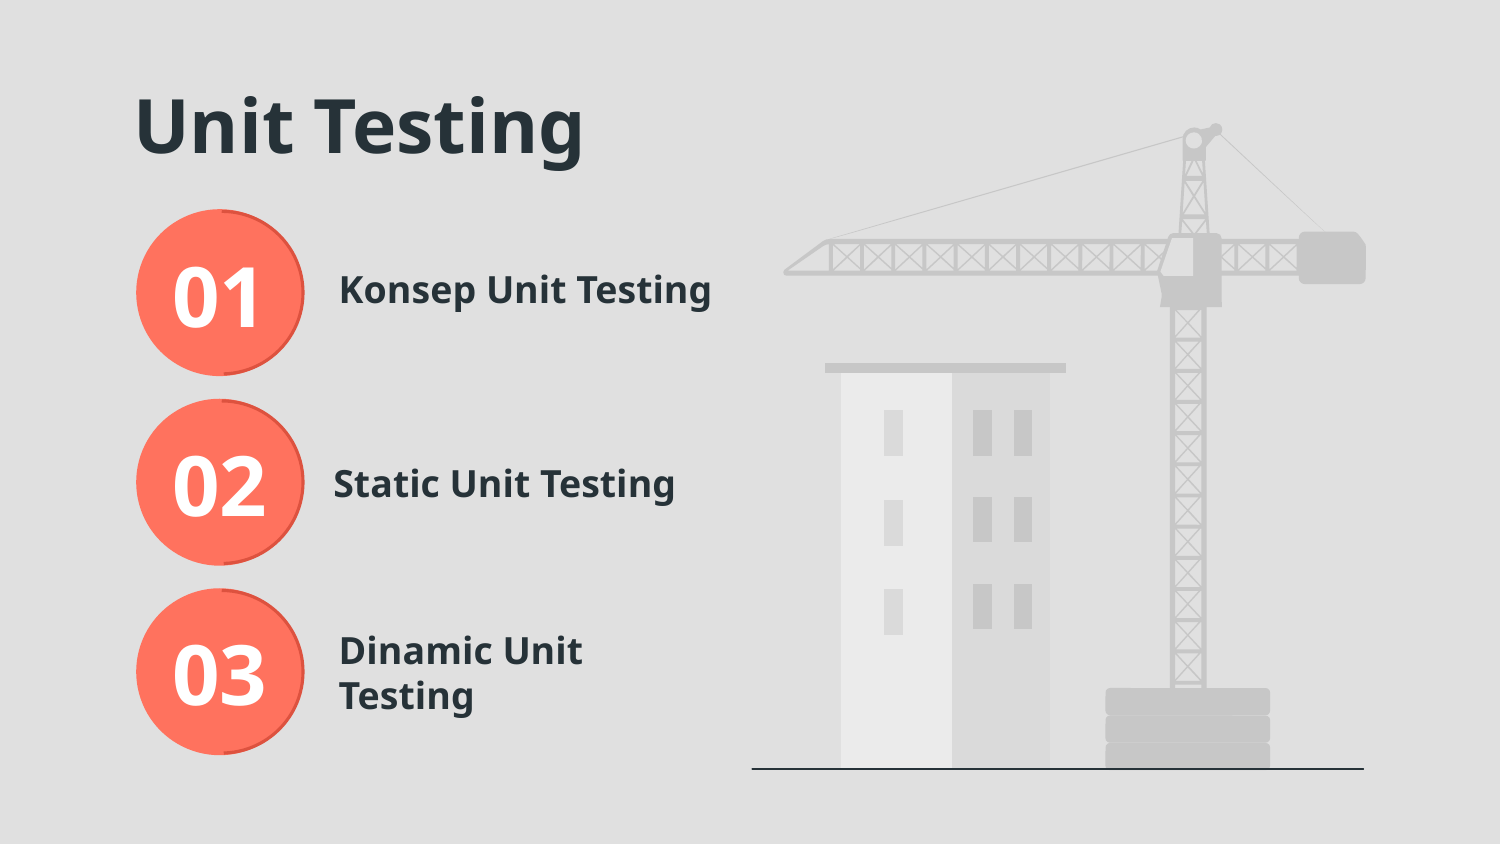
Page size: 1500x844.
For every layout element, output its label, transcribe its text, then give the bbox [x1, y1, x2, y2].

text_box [135, 208, 304, 377]
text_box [135, 588, 304, 756]
subtitle Static Unit Testing [318, 452, 727, 514]
subtitle Dinamic Unit Testing [323, 624, 732, 719]
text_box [135, 398, 304, 566]
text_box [751, 122, 1367, 771]
title Unit Testing [118, 63, 1382, 165]
subtitle Konsep Unit Testing [323, 257, 732, 319]
